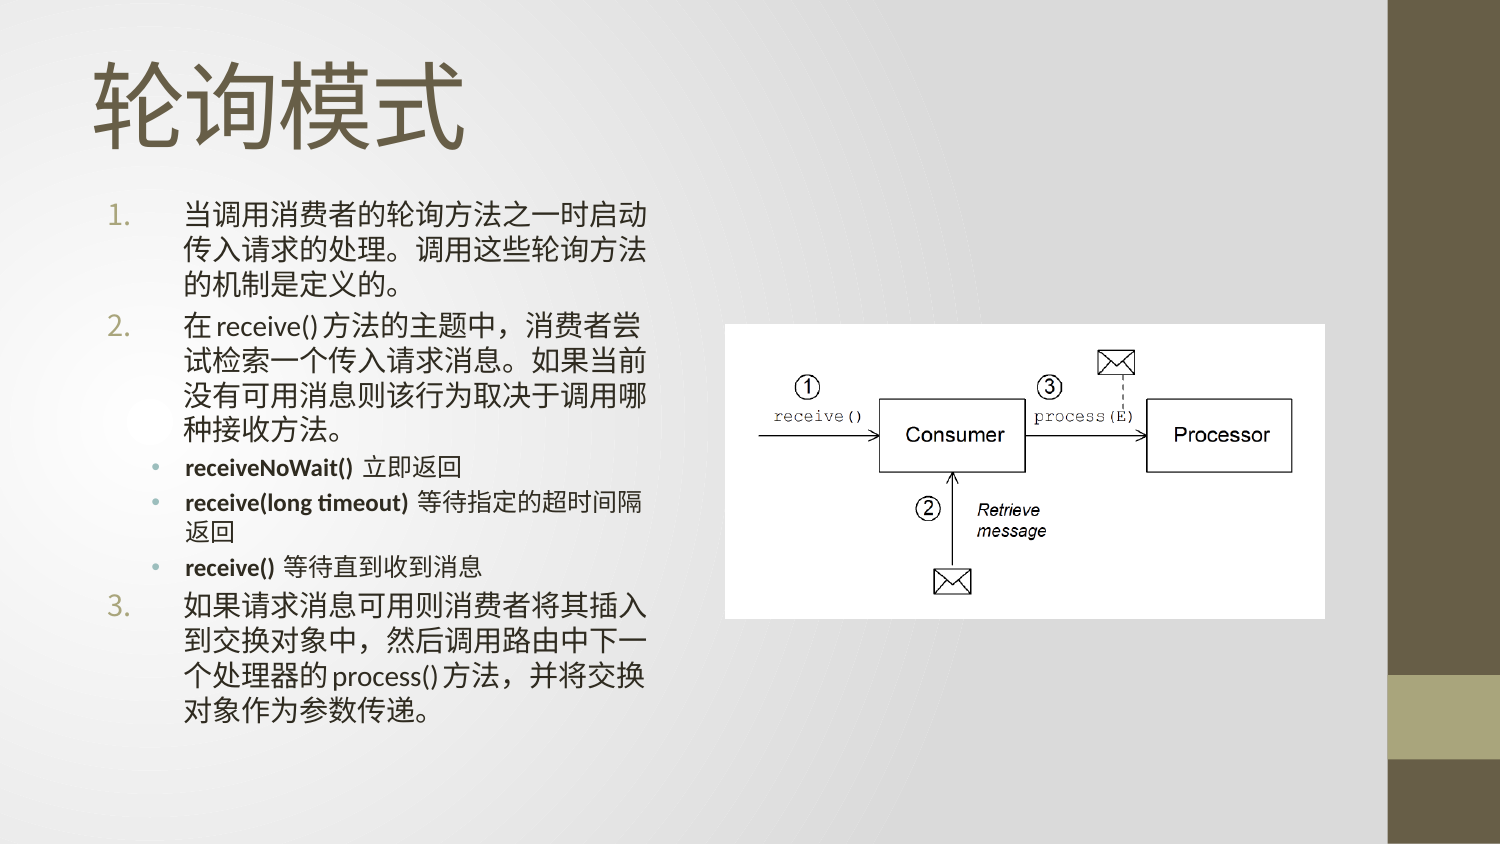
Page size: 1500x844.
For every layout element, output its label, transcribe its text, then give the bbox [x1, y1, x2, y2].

title 轮询模式 [75, 33, 1325, 175]
list 当调用消费者的轮询方法之一时启动传入请求的处理。调用这些轮询方法的机制是定义的。 在receive()方法的主题中，消费者尝试检索一个传入请求消息。如果当前没有可用消息则该行为取决于调用哪种接收方法。 receiveNoWait() 立即返回 receive(long timeout) 等待指定的超时间隔返回 receive() 等待直到收到消息 如果请求消息可用则消费者将其插入到交换对象中，然后调用路由中下一个处理器的process()方法，并将交换对象作为参数传递。 [75, 188, 675, 754]
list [724, 323, 1326, 619]
